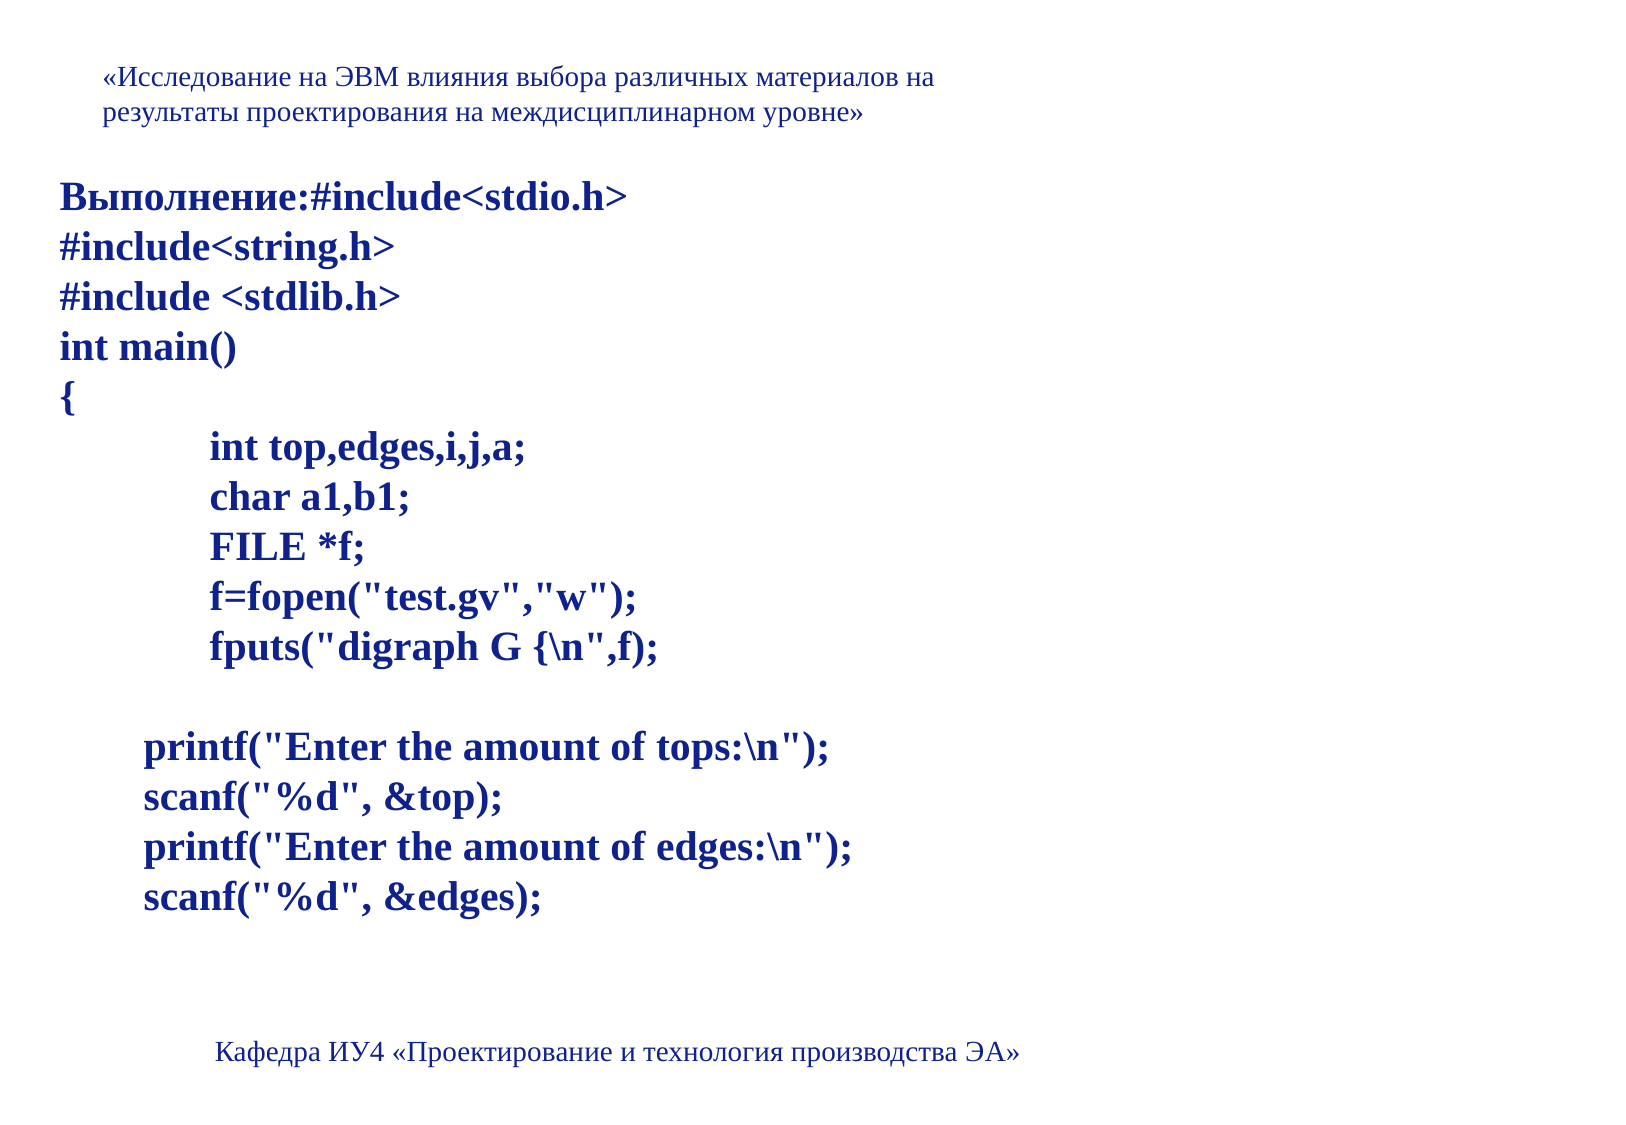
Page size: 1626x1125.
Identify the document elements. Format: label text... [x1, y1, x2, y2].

text_box Кафедра ИУ4 «Проектирование и технология производства ЭА» [199, 1024, 1375, 1076]
text_box «Исследование на ЭВМ влияния выбора различных материалов на результаты проектирования на междисциплинарном уровне» [87, 49, 1488, 136]
text_box Выполнение:#include<stdio.h> #include<string.h> #include <stdlib.h> int main() { int top,edges,i,j,a; char a1,b1; FILE *f; f=fopen("test.gv","w"); fputs("digraph G {\n",f); printf("Enter the amount of tops:\n"); scanf("%d", &top); printf("Enter the amount of edges:\n"); scanf("%d", &edges); [44, 160, 1506, 977]
